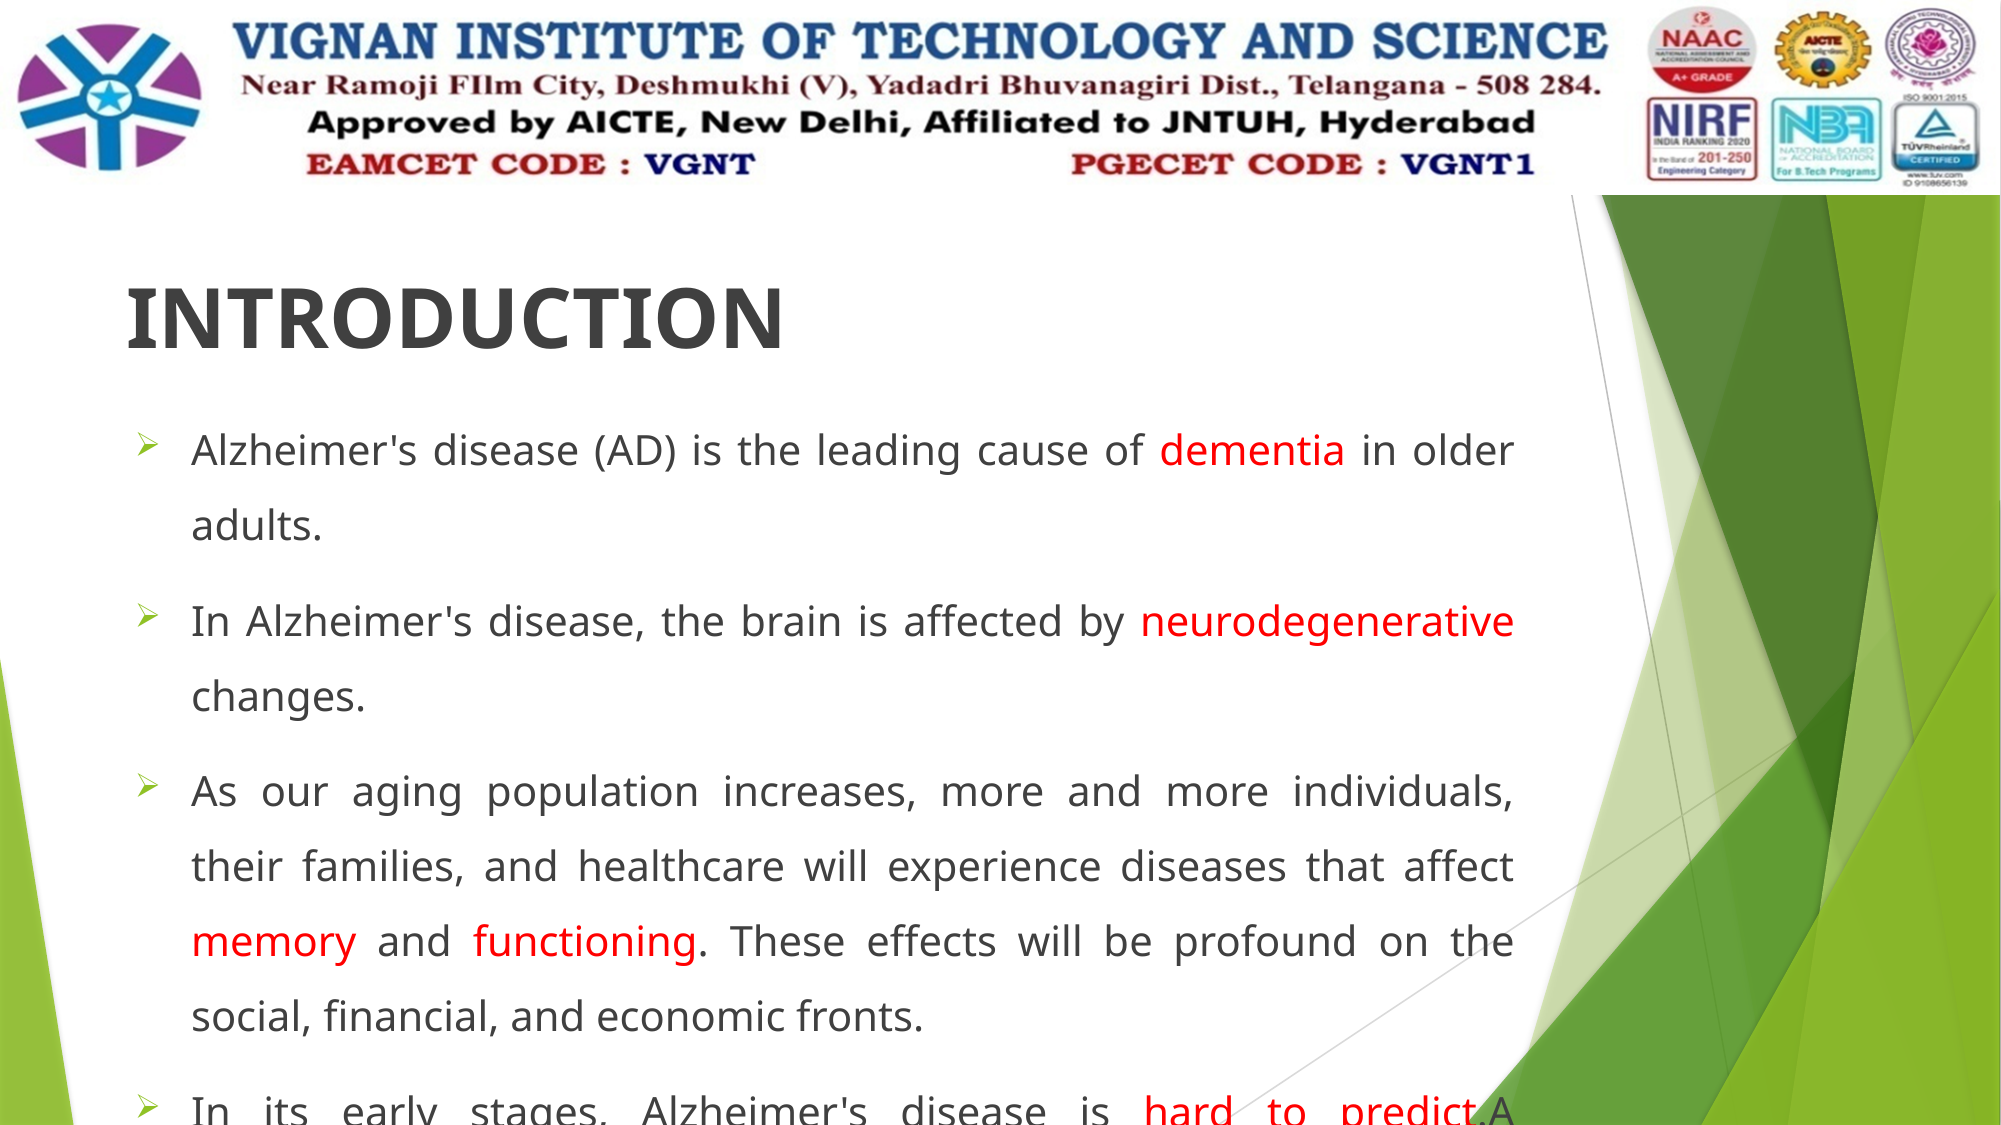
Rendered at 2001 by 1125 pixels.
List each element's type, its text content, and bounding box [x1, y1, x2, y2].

list Alzheimer's disease (AD) is the leading cause of dementia in older adults. In Alzheimer's disease, the brain is affected by neurodegenerative changes. As our aging population increases, more and more individuals, their families, and healthcare will experience diseases that affect memory and functioning. These effects will be profound on the social, financial, and economic fronts. In its early stages, Alzheimer's disease is hard to predict.A treatment given at an early stage of AD is more effective, and it causes fewer minor damage than a treatment done at a later stage. [119, 391, 1530, 1028]
picture [0, 0, 2000, 196]
title INTRODUCTION [111, 258, 1522, 432]
